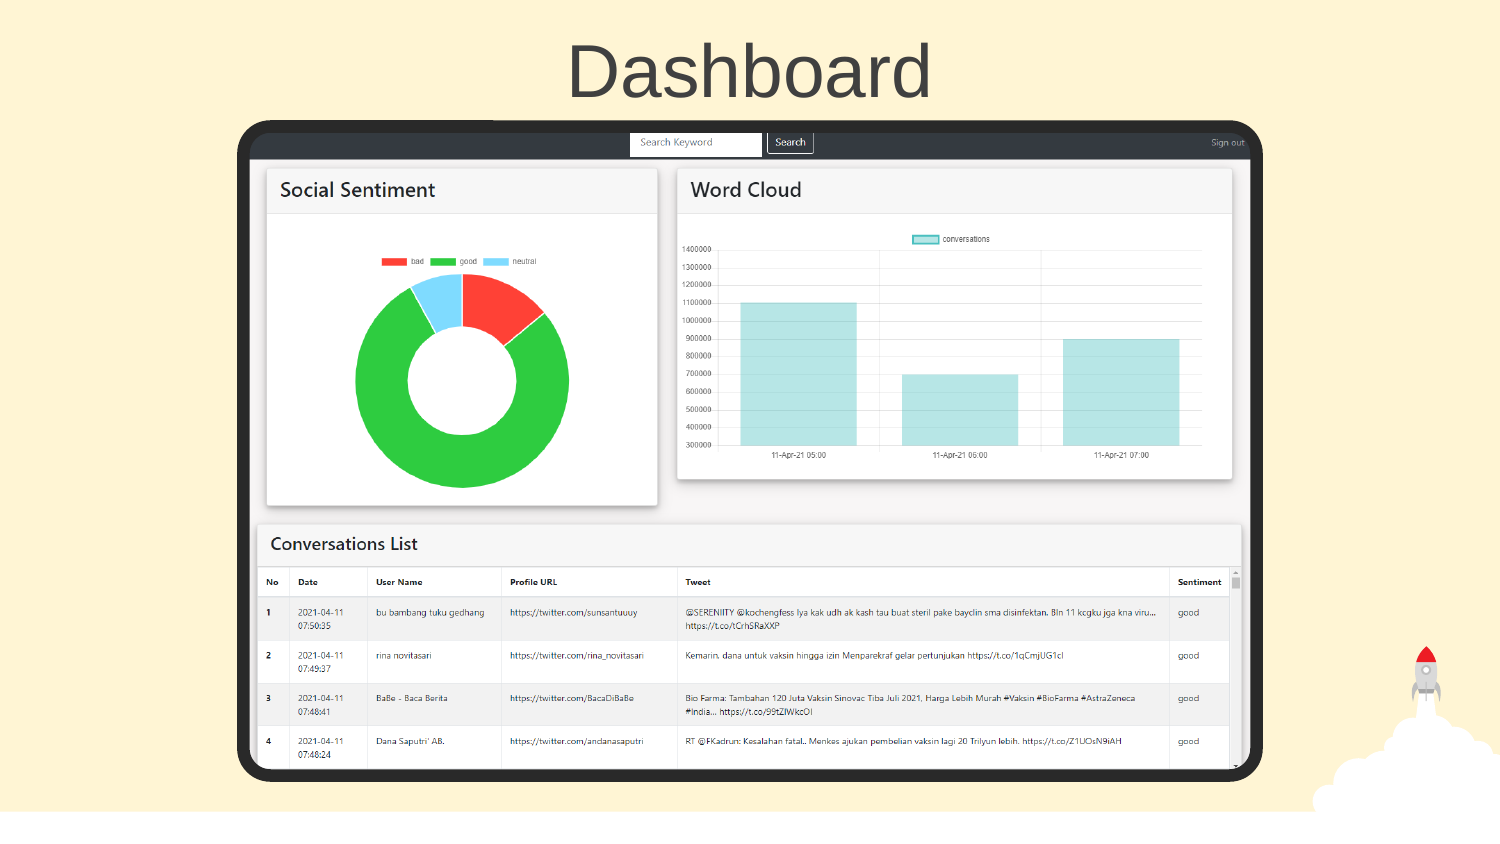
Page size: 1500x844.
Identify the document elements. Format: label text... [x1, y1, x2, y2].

picture [243, 126, 1257, 776]
list Dashboard [0, 20, 1500, 115]
